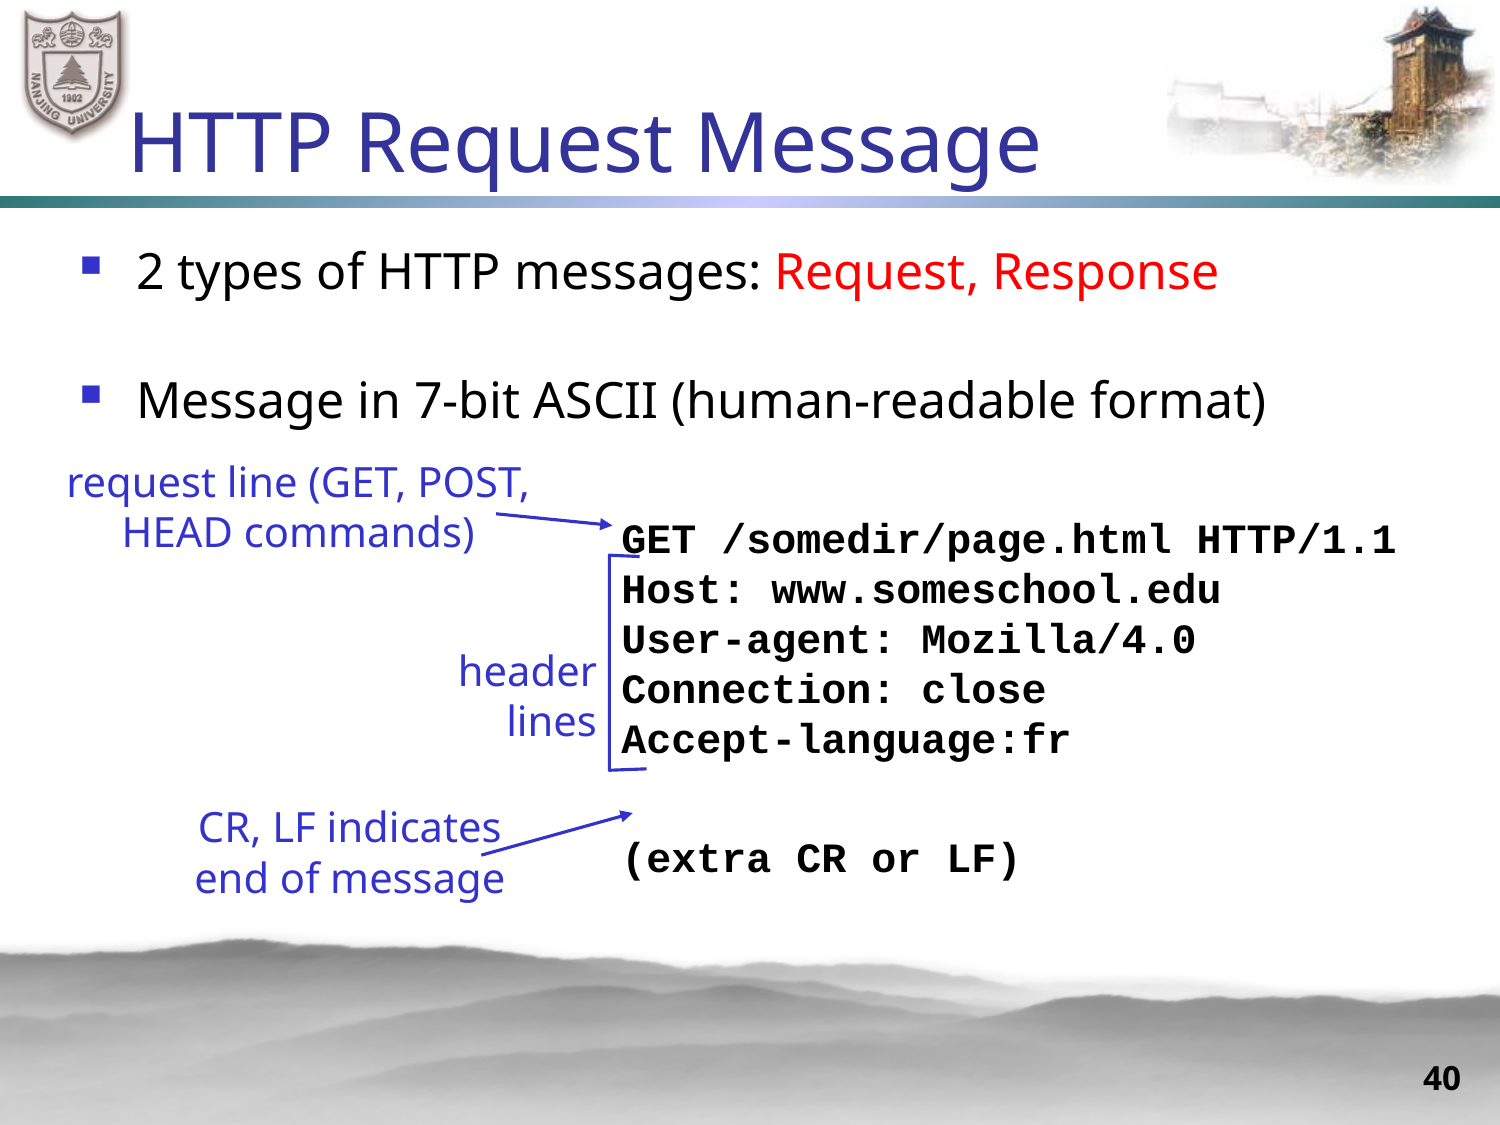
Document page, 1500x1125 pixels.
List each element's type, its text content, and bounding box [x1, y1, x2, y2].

slide_number 40 [1163, 1034, 1477, 1111]
list 2 types of HTTP messages: Request, Response Message in 7-bit ASCII (human-readable format) [64, 231, 1471, 431]
text_box GET /somedir/page.html HTTP/1.1 Host: www.someschool.edu User-agent: Mozilla/4.0 Connection: close Accept-language:fr (extra CR or LF) [606, 504, 1412, 890]
picture [0, 928, 1500, 1125]
title HTTP Request Message [111, 54, 1500, 197]
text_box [35, 448, 613, 565]
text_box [171, 793, 633, 910]
picture [1167, 4, 1495, 54]
picture [0, 0, 144, 144]
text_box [444, 554, 647, 771]
